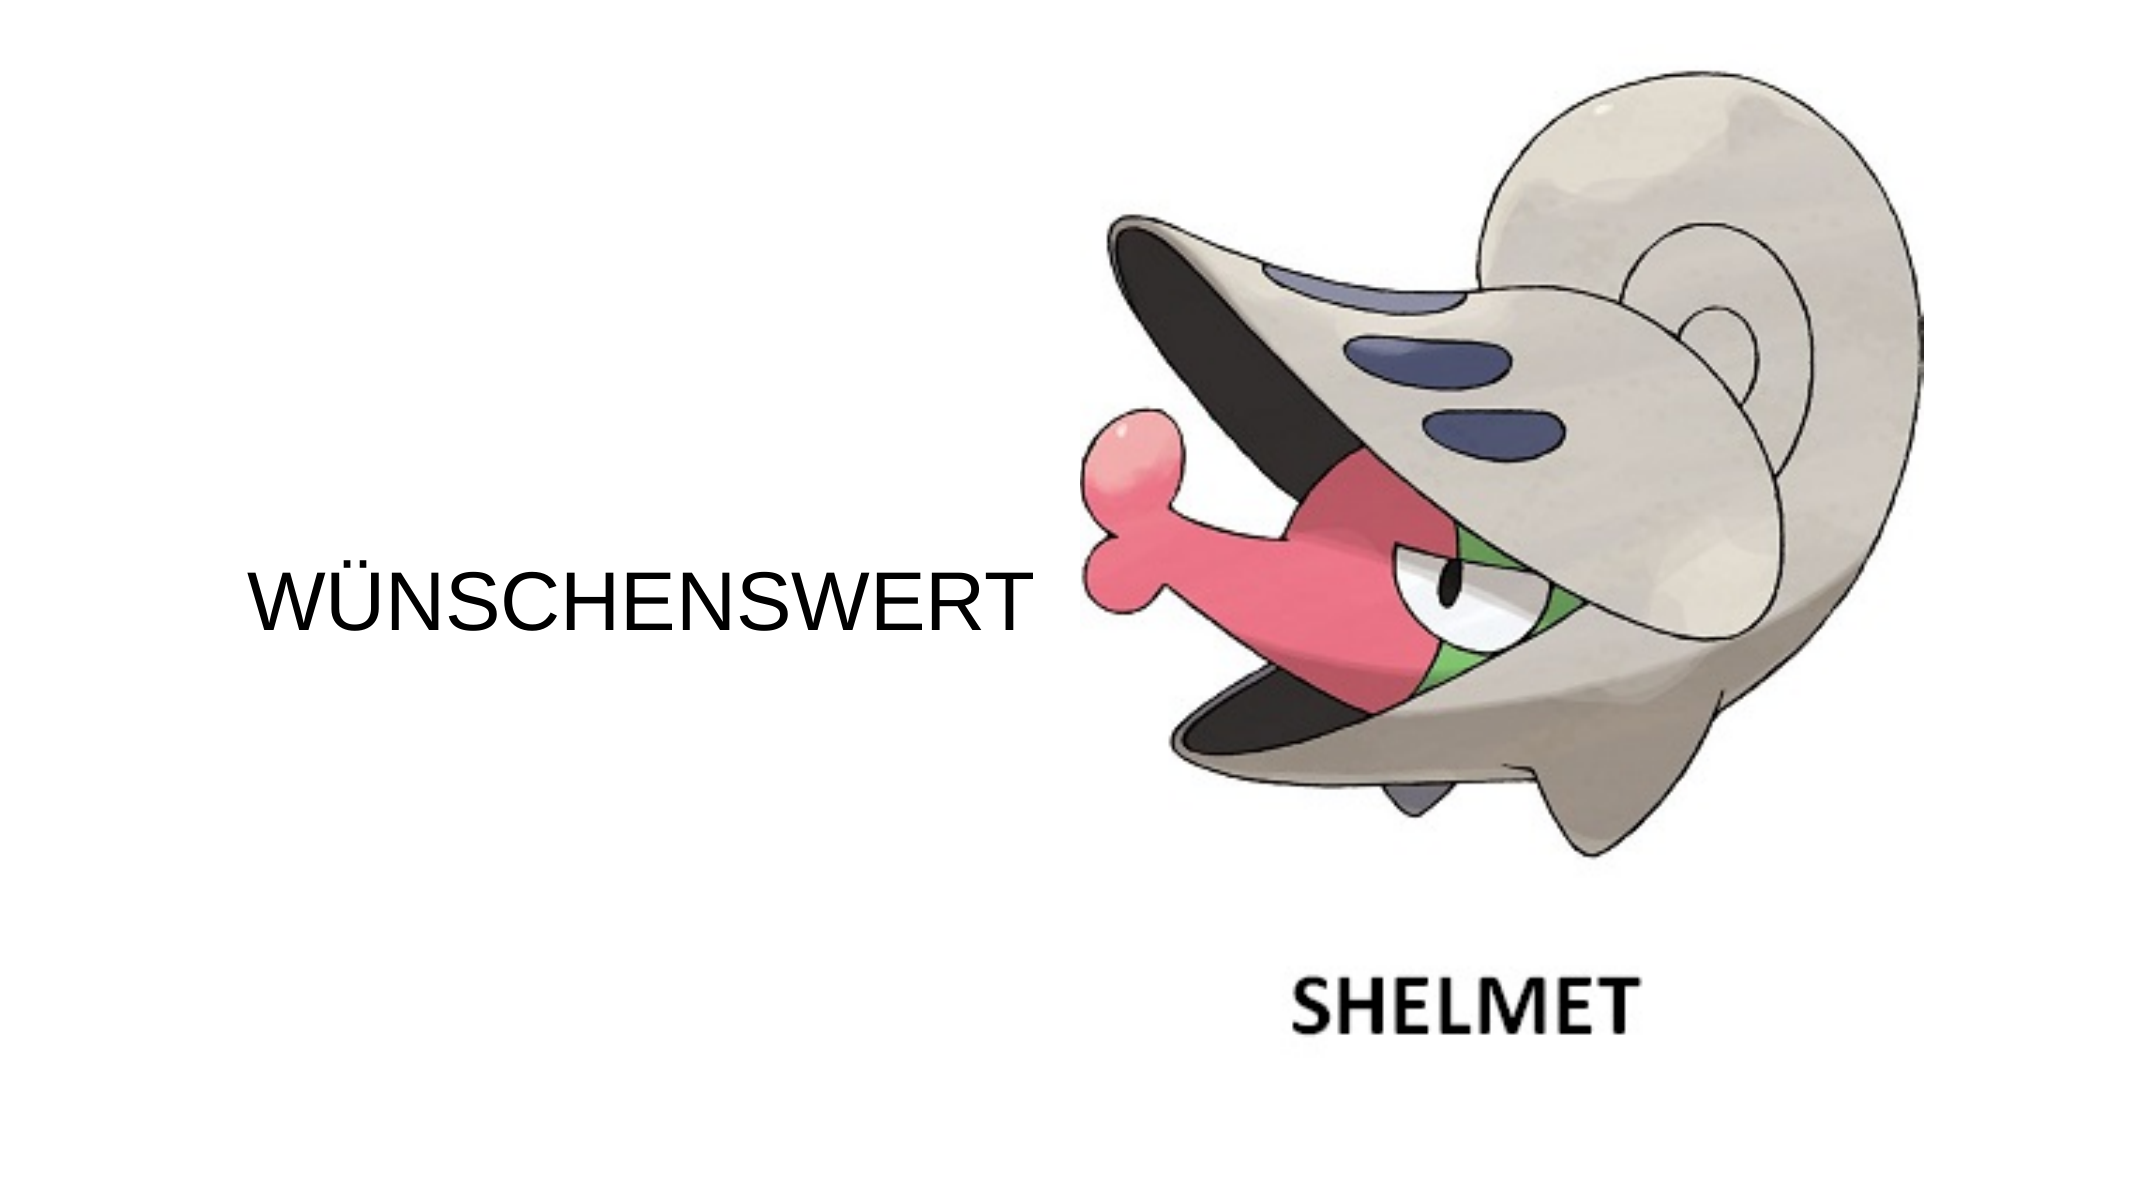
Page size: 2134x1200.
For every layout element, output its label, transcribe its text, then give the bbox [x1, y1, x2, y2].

picture [1079, 44, 1924, 1170]
text_box WÜNSCHENSWERT [213, 539, 1050, 655]
